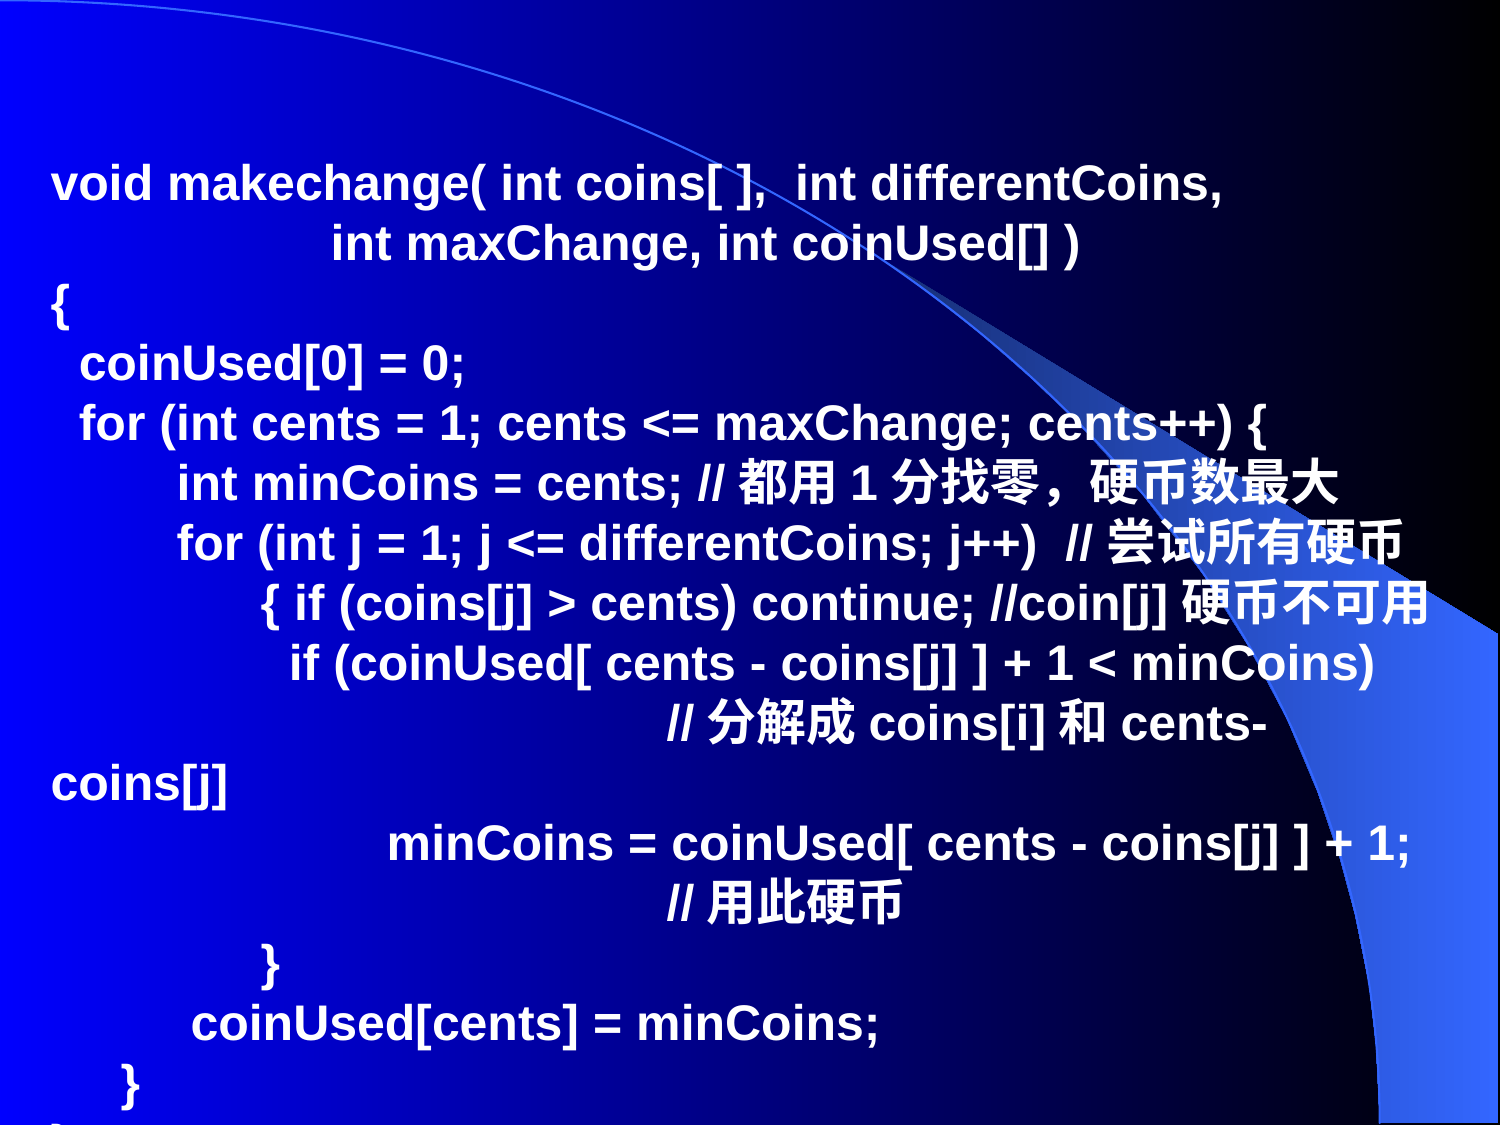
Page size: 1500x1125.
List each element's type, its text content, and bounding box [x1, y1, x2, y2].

text_box void makechange( int coins[ ], int differentCoins, int maxChange, int coinUsed[] ) { coinUsed[0] = 0; for (int cents = 1; cents <= maxChange; cents++) { int minCoins = cents; //都用1分找零，硬币数最大 for (int j = 1; j <= differentCoins; j++) //尝试所有硬币 { if (coins[j] > cents) continue; //coin[j]硬币不可用 if (coinUsed[ cents - coins[j] ] + 1 < minCoins) //分解成coins[i]和cents-coins[j] minCoins = coinUsed[ cents - coins[j] ] + 1; //用此硬币 } coinUsed[cents] = minCoins; } } [35, 143, 1451, 1125]
